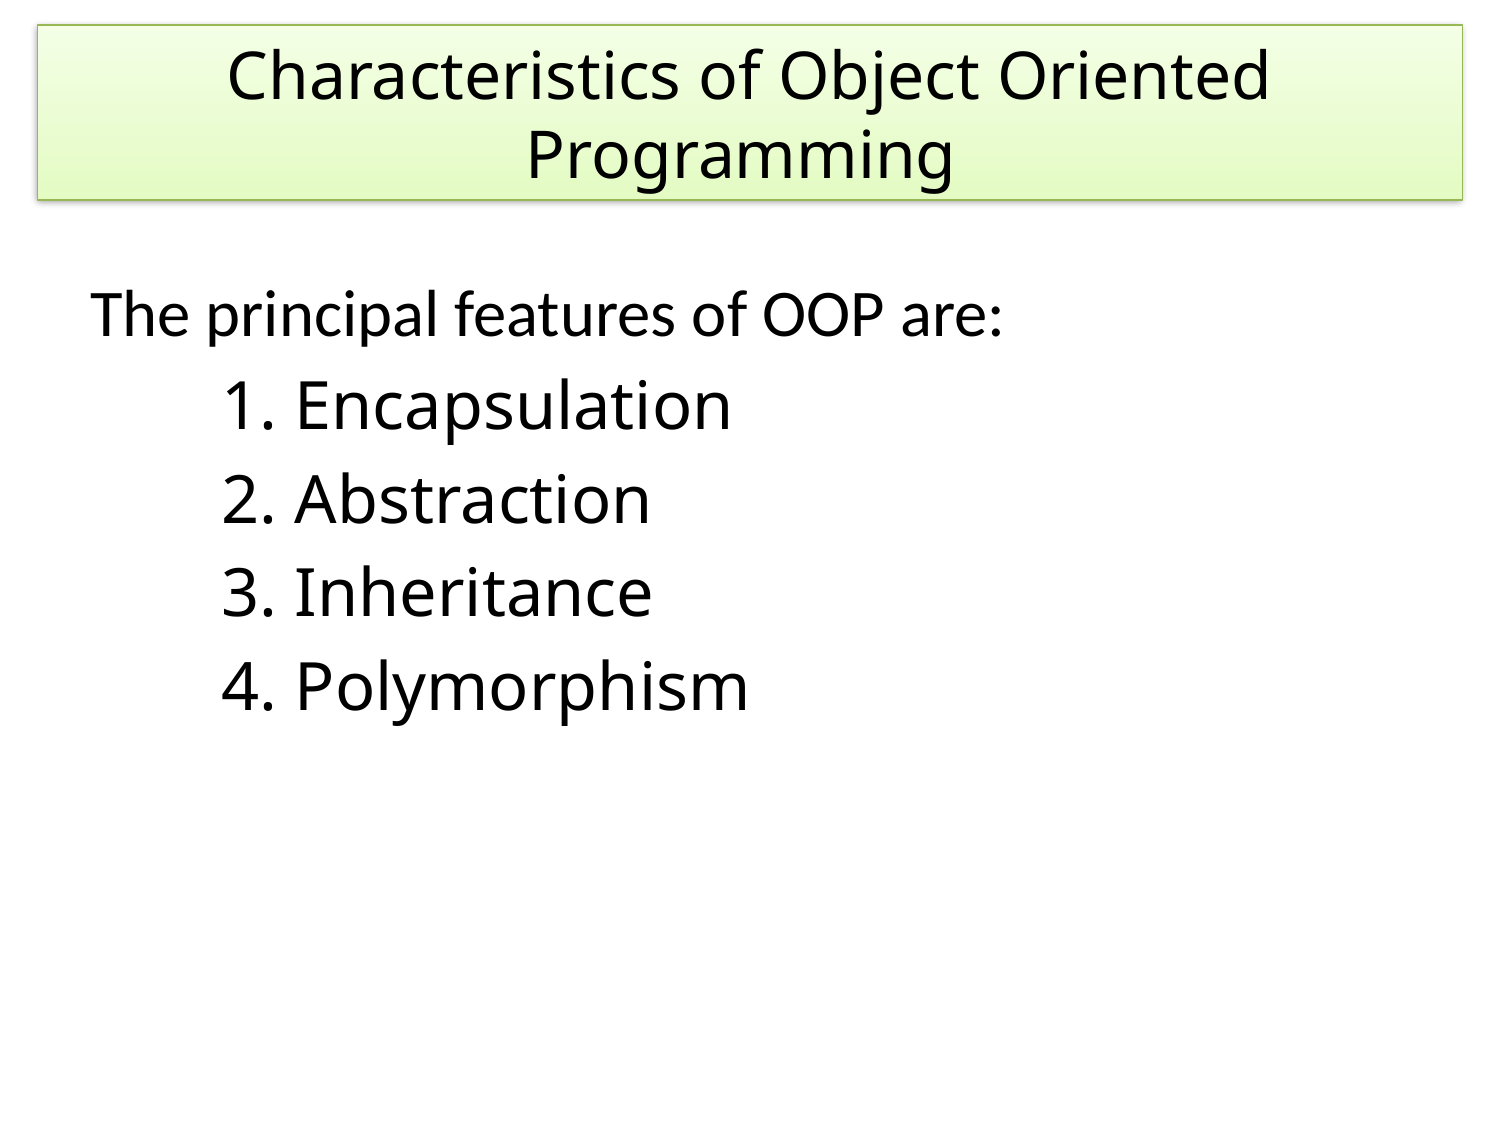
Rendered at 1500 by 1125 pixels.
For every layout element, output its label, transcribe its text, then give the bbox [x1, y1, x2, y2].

list The principal features of OOP are: 1. Encapsulation 2. Abstraction 3. Inheritance 4. Polymorphism [75, 262, 1425, 1005]
title Characteristics of Object Oriented Programming [37, 24, 1463, 201]
